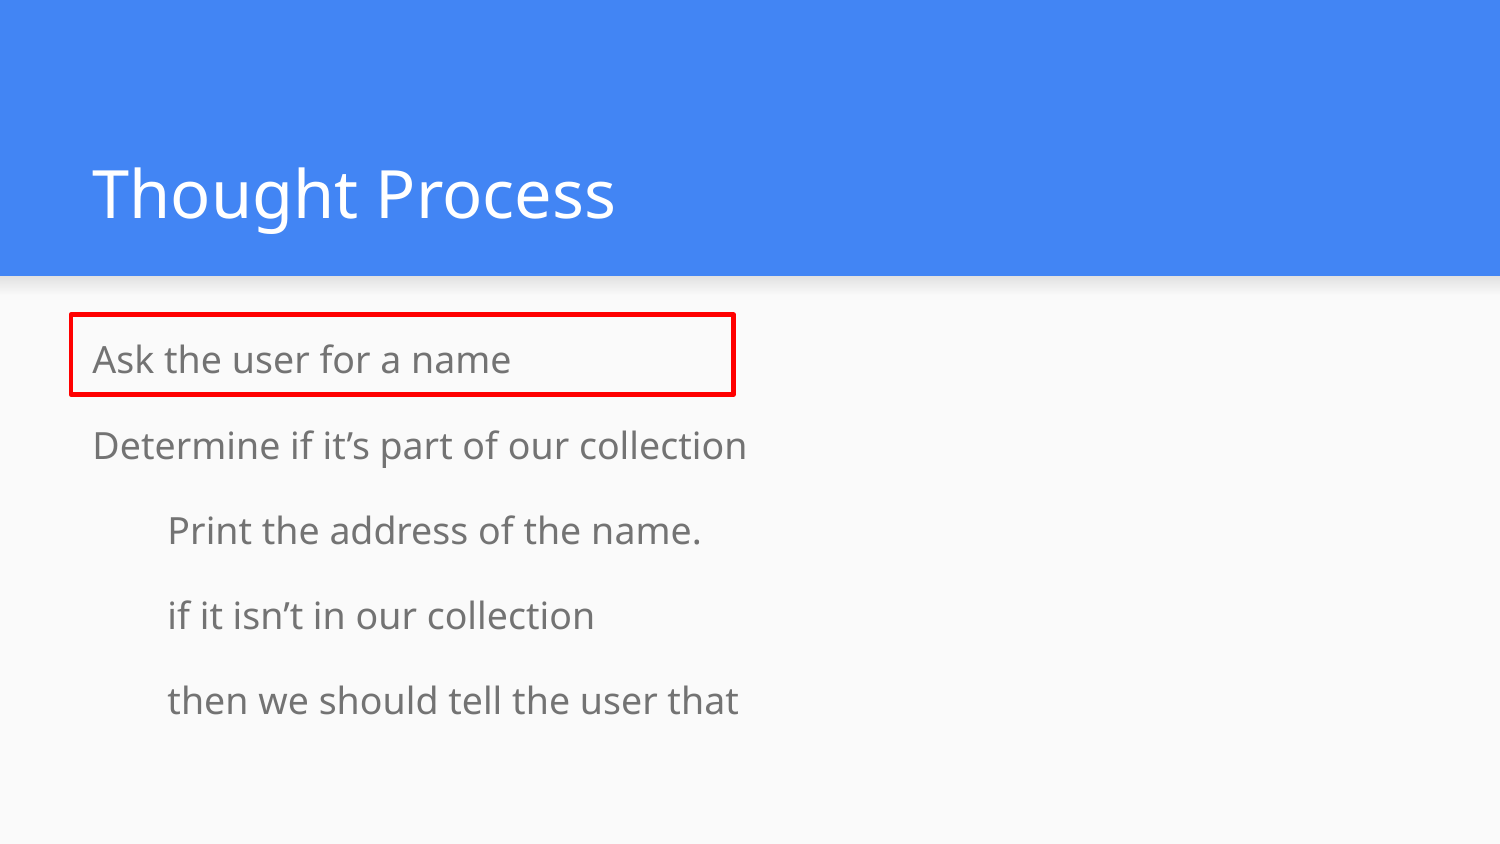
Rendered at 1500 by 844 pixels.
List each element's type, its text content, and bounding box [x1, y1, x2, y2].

list Ask the user for a name Determine if it’s part of our collection Print the address of the name. if it isn’t in our collection then we should tell the user that [77, 314, 1427, 760]
title Thought Process [77, 121, 1427, 248]
text_box [71, 314, 734, 395]
